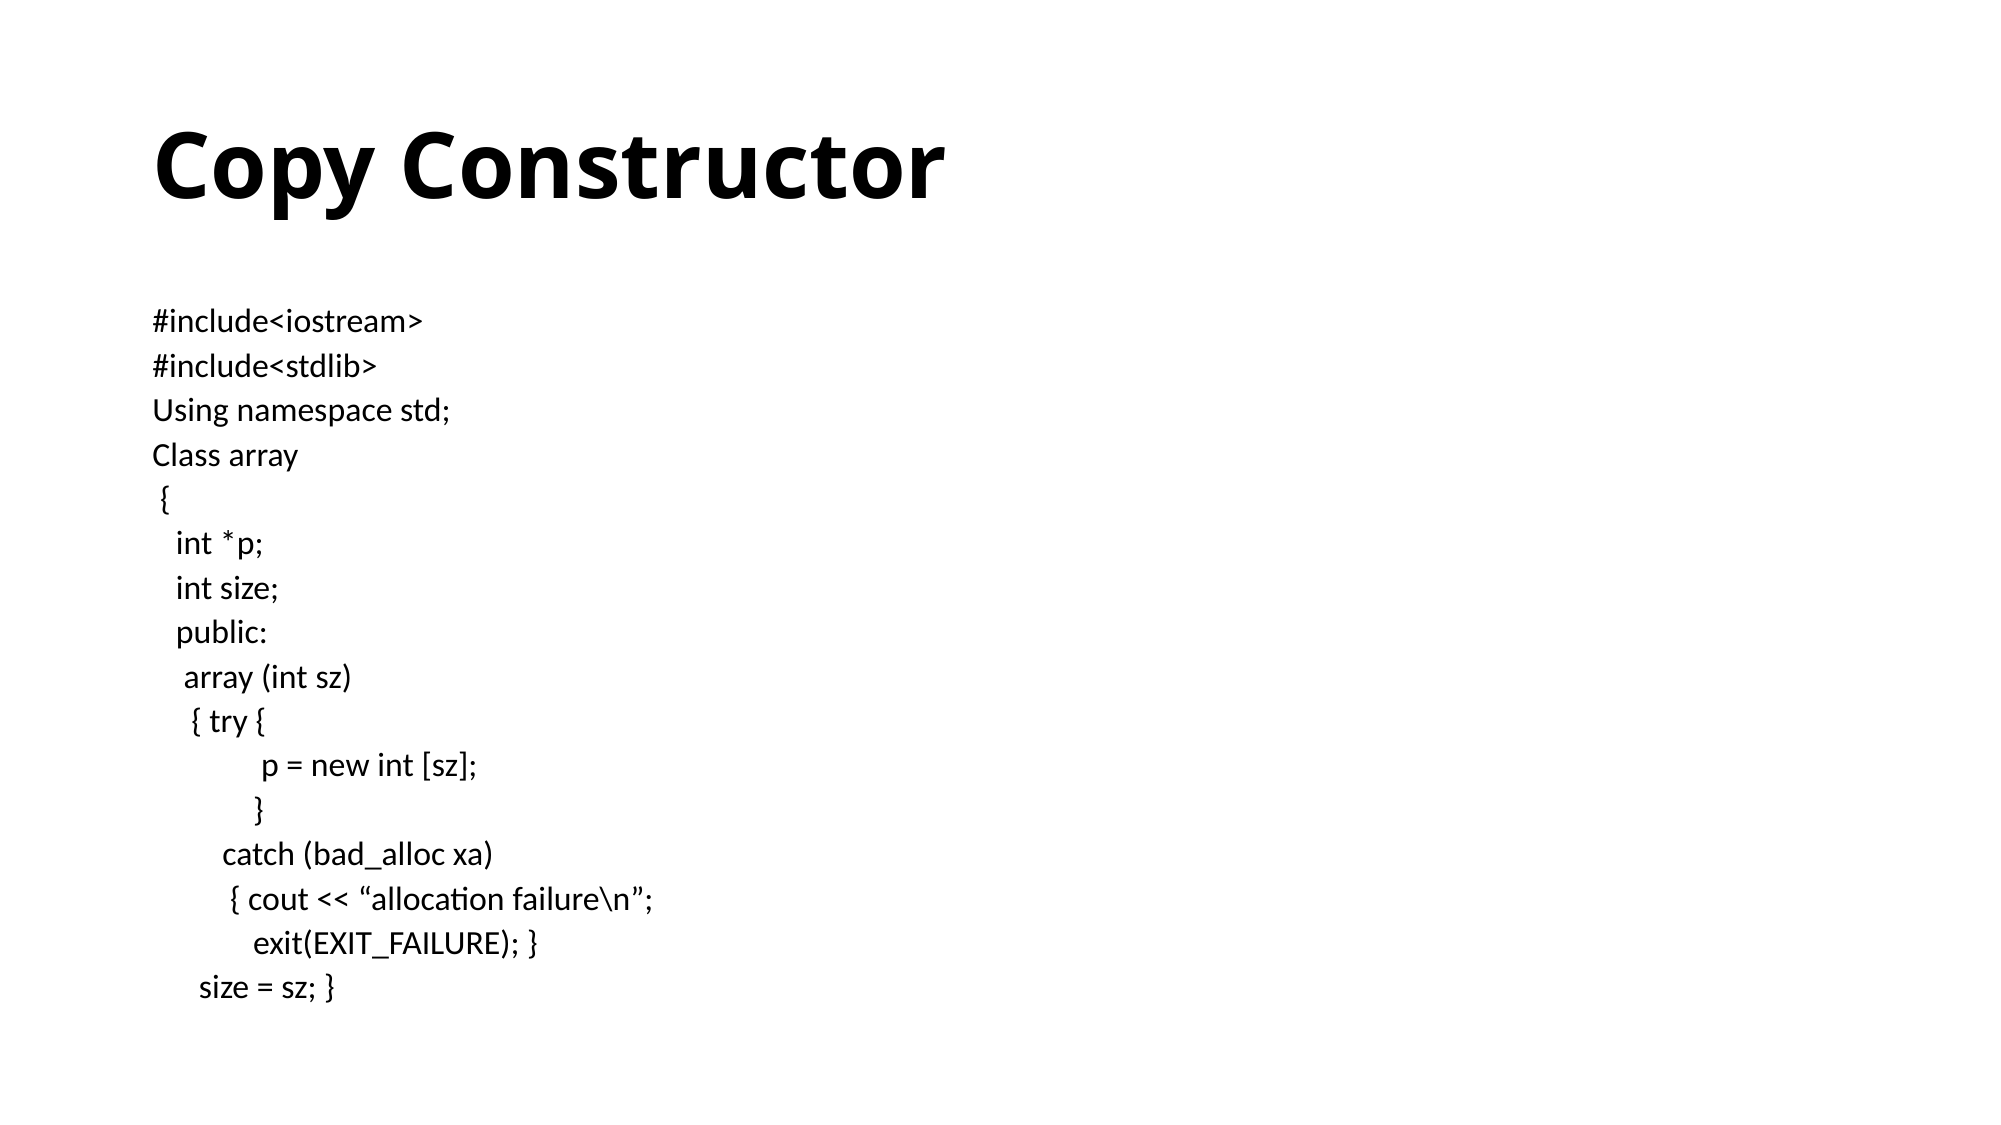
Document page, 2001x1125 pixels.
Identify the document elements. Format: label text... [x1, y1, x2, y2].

list #include<iostream> #include<stdlib> Using namespace std; Class array { int *p; int size; public: array (int sz) { try { p = new int [sz]; } catch (bad_alloc xa) { cout << “allocation failure\n”; exit(EXIT_FAILURE); } size = sz; } [137, 299, 1863, 1014]
title Copy Constructor [137, 59, 1863, 278]
